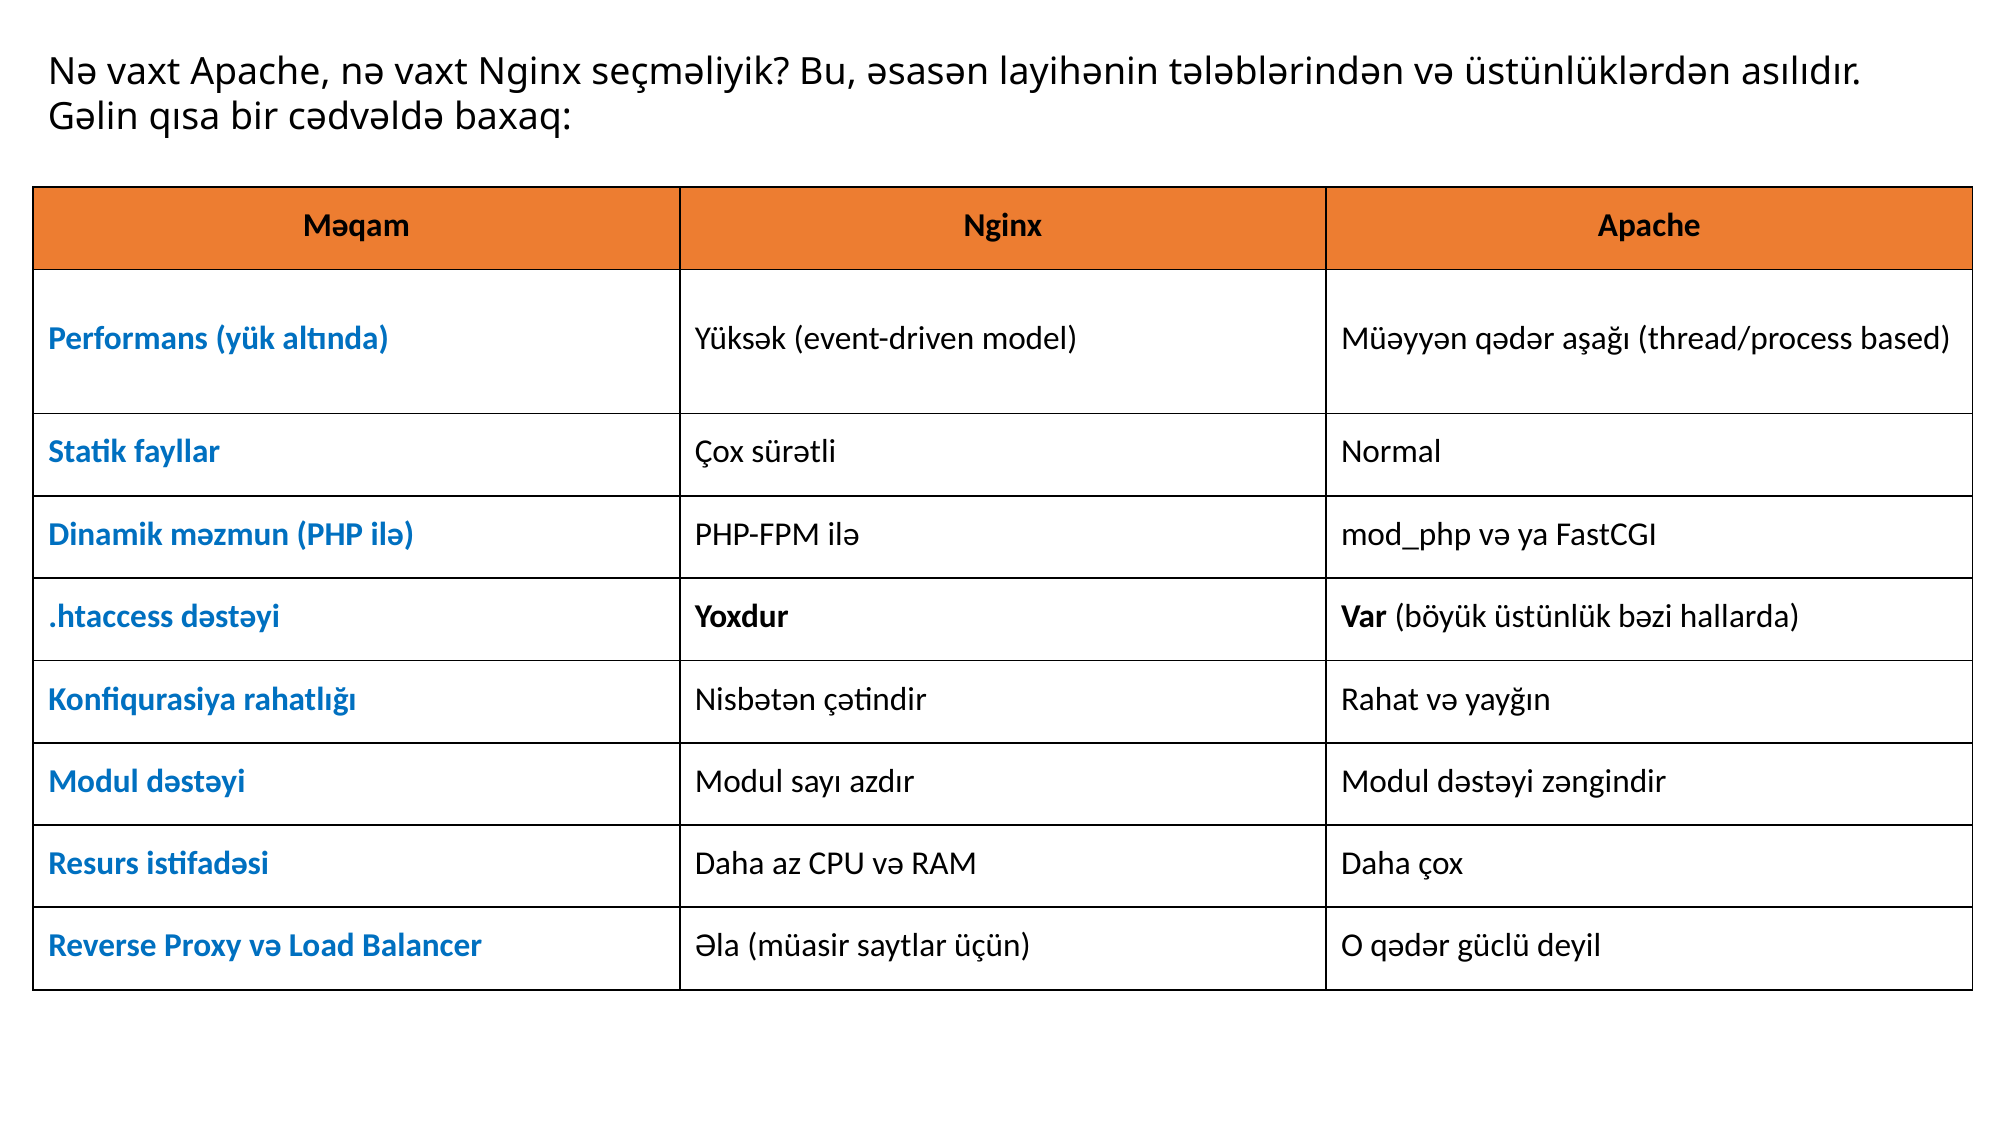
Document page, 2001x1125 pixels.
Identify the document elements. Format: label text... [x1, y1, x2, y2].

table_cell Modul dəstəyi zəngindir [1327, 744, 1972, 824]
table_header Nginx [681, 188, 1325, 269]
table_cell Əla (müasir saytlar üçün) [681, 908, 1325, 989]
table_header Məqam [34, 188, 679, 269]
table_cell Modul sayı azdır [681, 744, 1325, 824]
table_cell Normal [1327, 414, 1972, 495]
table_cell .htaccess dəstəyi [34, 579, 679, 660]
table_cell Daha çox [1327, 826, 1972, 906]
table_cell Nisbətən çətindir [681, 661, 1325, 742]
table_cell Reverse Proxy və Load Balancer [34, 908, 679, 989]
table_cell Müəyyən qədər aşağı (thread/process based) [1327, 270, 1972, 413]
table_cell O qədər güclü deyil [1327, 908, 1972, 989]
table_cell Modul dəstəyi [34, 744, 679, 824]
table_cell Dinamik məzmun (PHP ilə) [34, 497, 679, 577]
table_cell Çox sürətli [681, 414, 1325, 495]
table_cell Konfiqurasiya rahatlığı [34, 661, 679, 742]
table_header Apache [1327, 188, 1972, 269]
table_cell Yoxdur [681, 579, 1325, 660]
table_cell Var (böyük üstünlük bəzi hallarda) [1327, 579, 1972, 660]
table_cell Daha az CPU və RAM [681, 826, 1325, 906]
table_cell Performans (yük altında) [34, 270, 679, 413]
table_cell Resurs istifadəsi [34, 826, 679, 906]
table_cell Yüksək (event-driven model) [681, 270, 1325, 413]
table_cell Statik fayllar [34, 414, 679, 495]
text_box Nə vaxt Apache, nə vaxt Nginx seçməliyik? Bu, əsasən layihənin tələblərindən və üstünlüklərdən asılıdır. Gəlin qısa bir cədvəldə baxaq: [33, 40, 1973, 145]
table_cell Rahat və yayğın [1327, 661, 1972, 742]
table_cell mod_php və ya FastCGI [1327, 497, 1972, 577]
table_cell PHP-FPM ilə [681, 497, 1325, 577]
